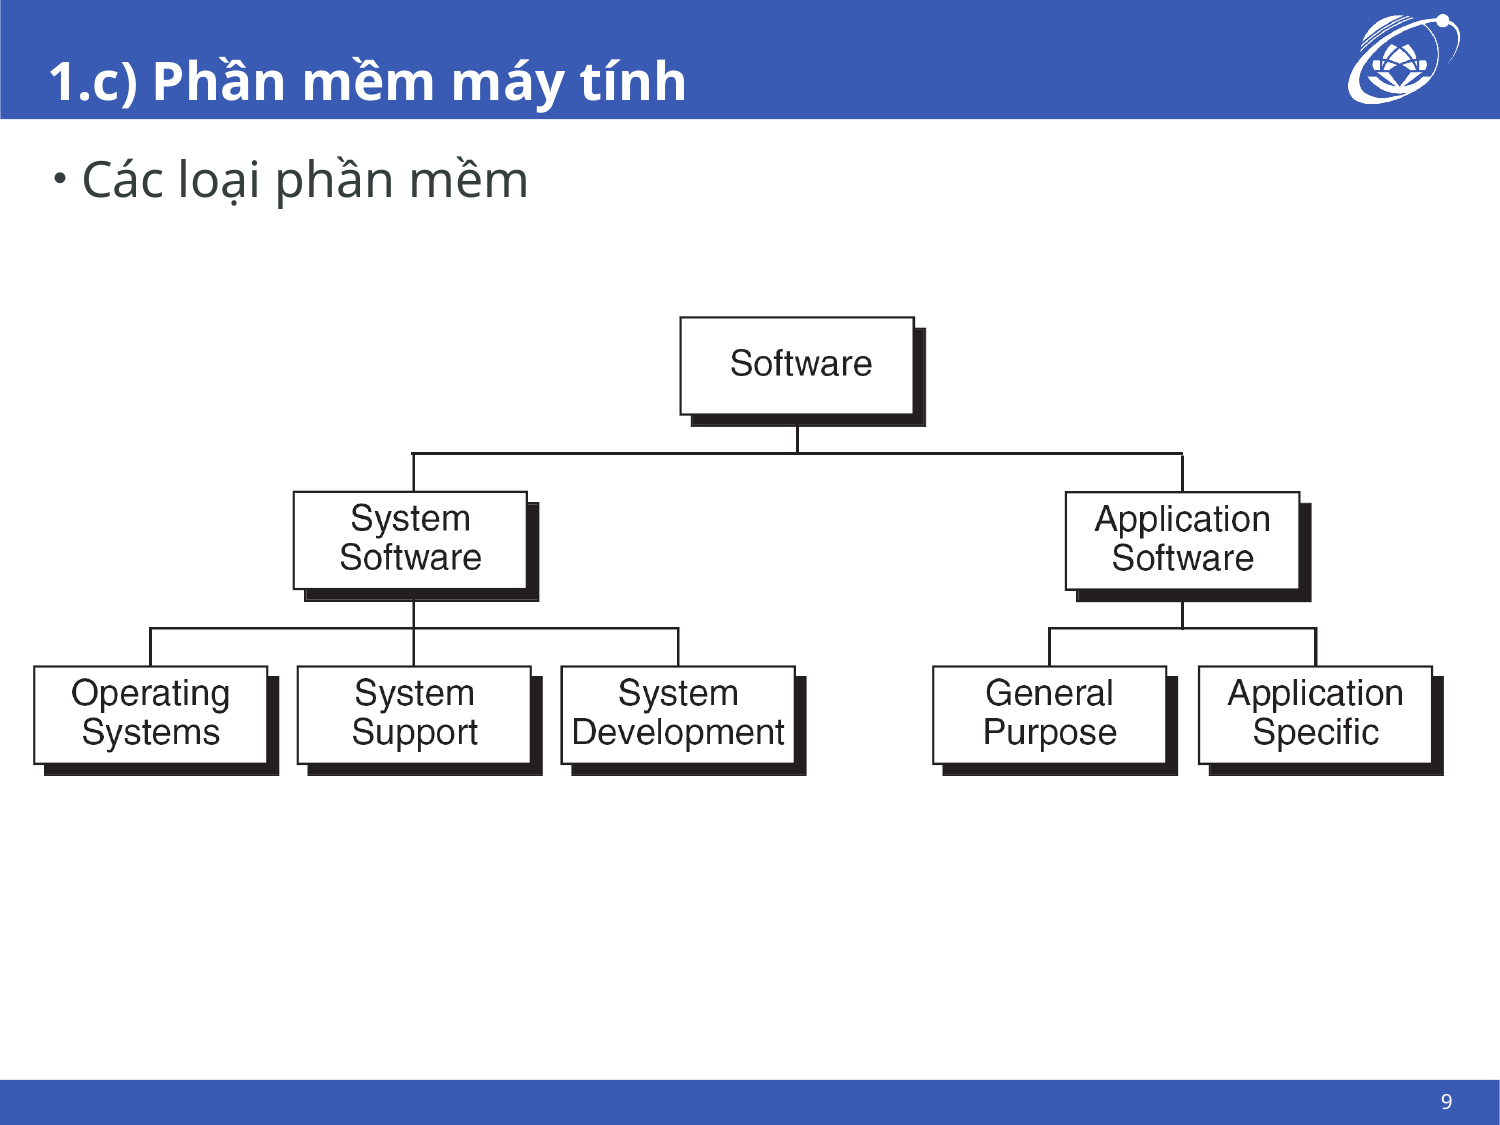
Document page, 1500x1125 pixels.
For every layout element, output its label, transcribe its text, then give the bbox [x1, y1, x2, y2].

list Các loại phần mềm [32, 146, 1468, 1054]
slide_number 9 [1388, 1083, 1468, 1122]
picture [12, 312, 1465, 788]
title 1.c) Phần mềm máy tính [32, 0, 1468, 120]
